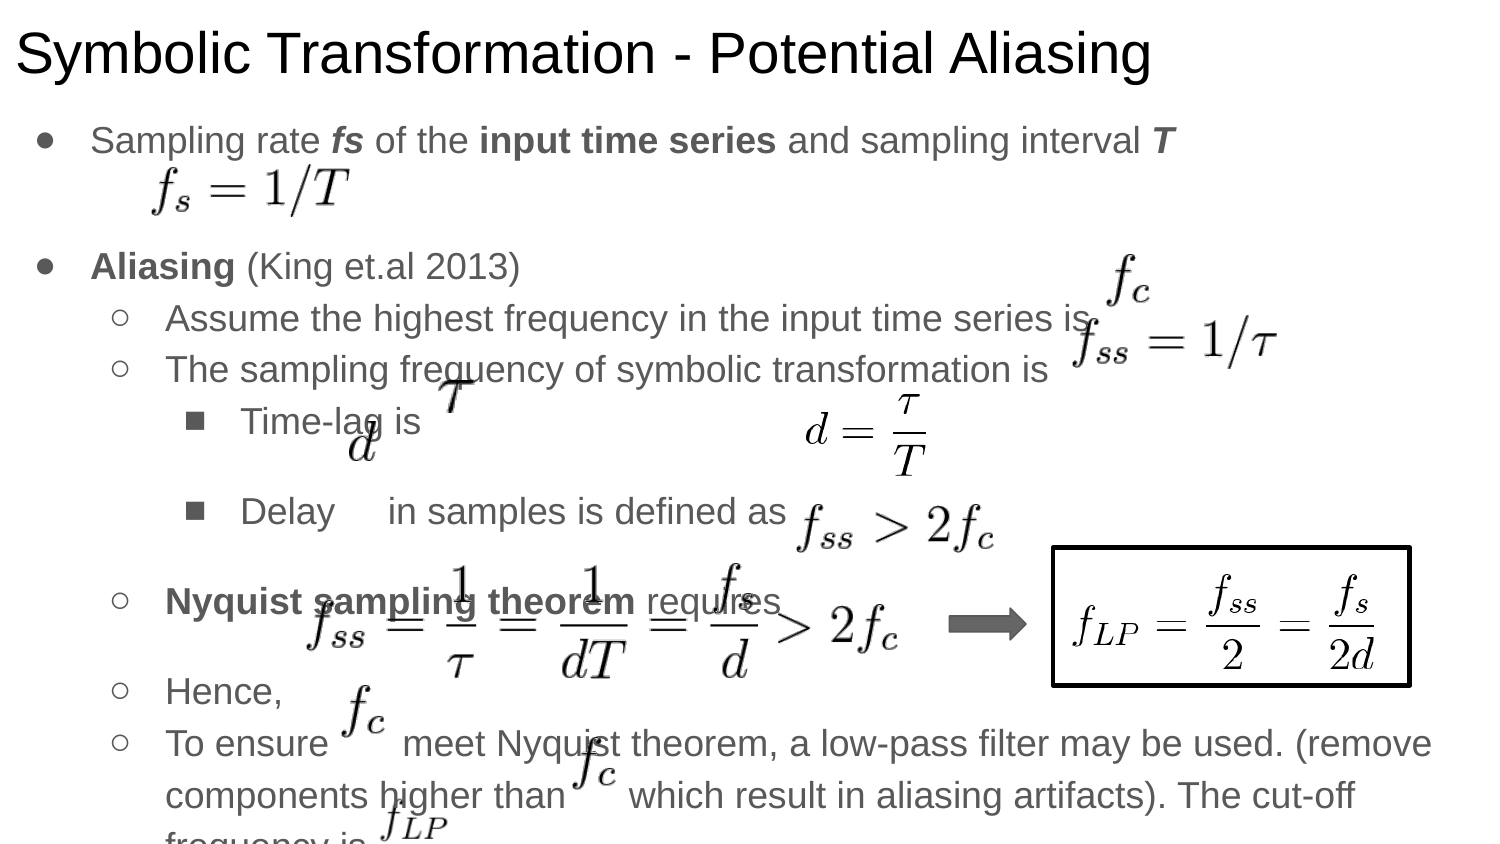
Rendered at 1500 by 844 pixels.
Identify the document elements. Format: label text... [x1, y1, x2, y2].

picture [777, 603, 898, 654]
picture [349, 421, 377, 461]
title Symbolic Transformation - Potential Aliasing [0, 0, 1398, 93]
picture [340, 685, 385, 738]
picture [1105, 254, 1150, 308]
text_box [949, 608, 1027, 640]
picture [796, 503, 995, 554]
picture [306, 563, 759, 679]
picture [1071, 574, 1374, 669]
text_box [1053, 547, 1410, 686]
picture [151, 163, 350, 217]
picture [1071, 315, 1277, 369]
picture [572, 737, 616, 791]
list Sampling rate fs of the input time series and sampling interval T Aliasing (King et.al 2013) Assume the highest frequency in the input time series is The sampling frequency of symbolic transformation is Time-lag is Delay in samples is defined as Nyquist sampling theorem requires Hence, To ensure meet Nyquist theorem, a low-pass filter may be used. (remove components higher than which result in aliasing artifacts). The cut-off frequency is [0, 93, 1500, 844]
picture [437, 380, 475, 413]
picture [806, 394, 927, 477]
picture [375, 781, 453, 844]
